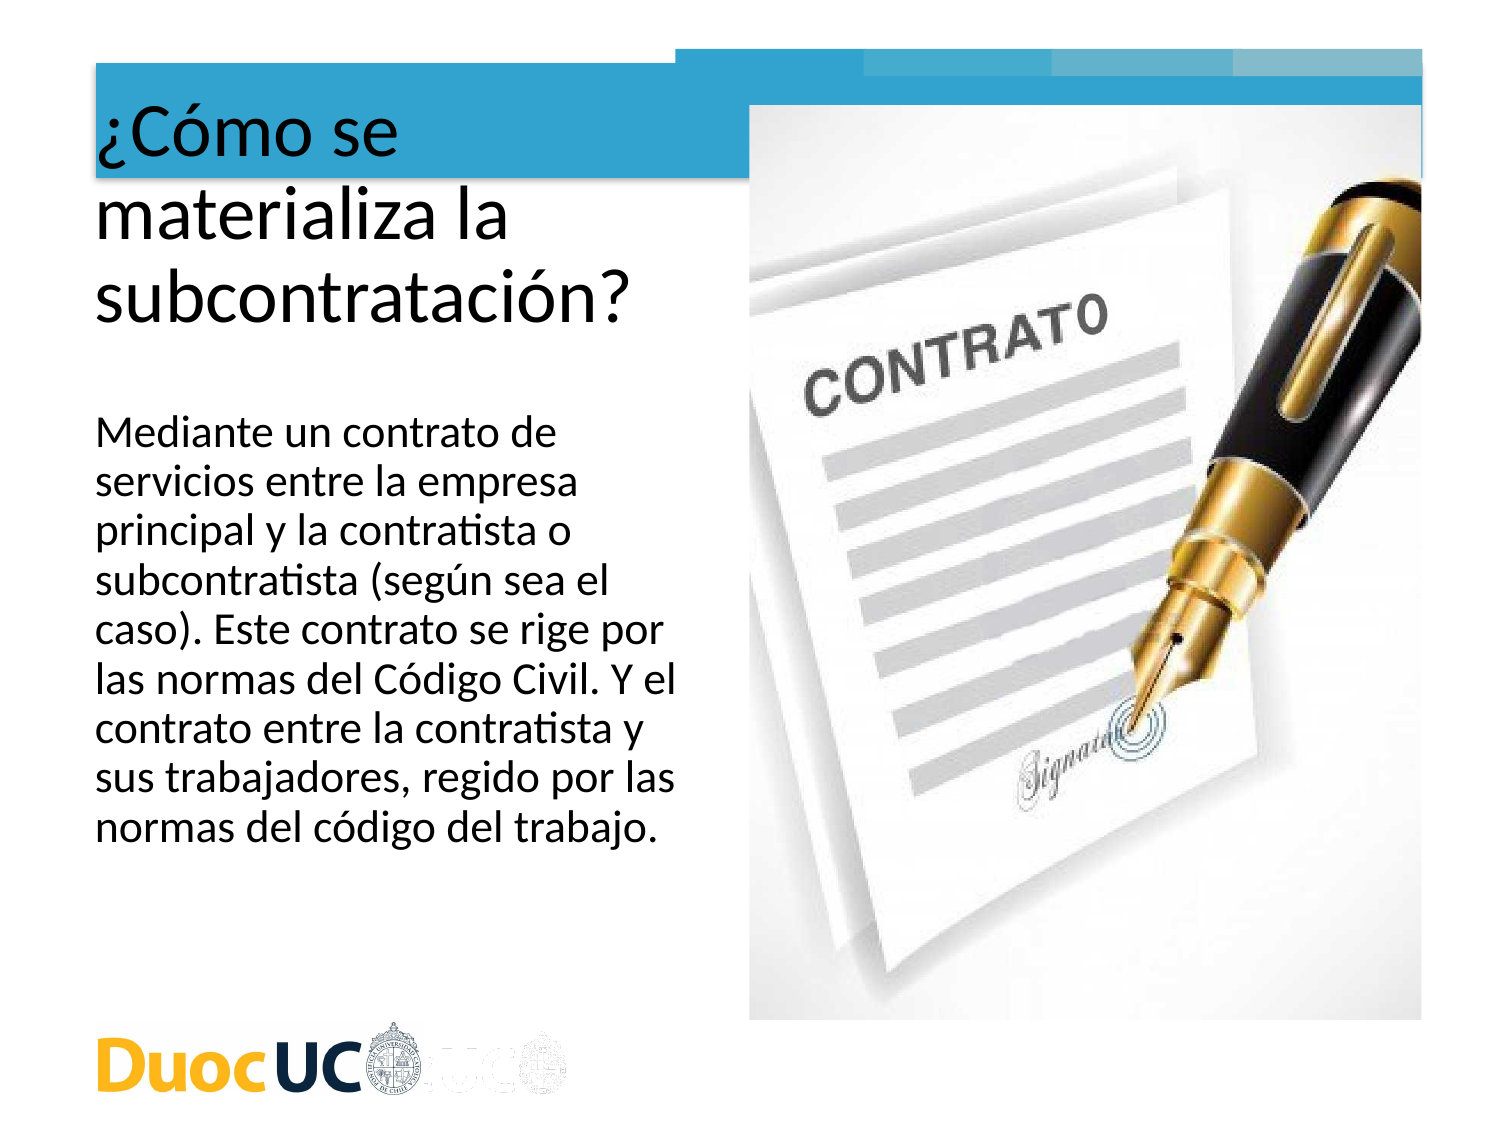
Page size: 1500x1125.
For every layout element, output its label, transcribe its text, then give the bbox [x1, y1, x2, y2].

text_box ¿Cómo se materializa la subcontratación? [79, 77, 711, 353]
list Mediante un contrato de servicios entre la empresa principal y la contratista o subcontratista (según sea el caso). Este contrato se rige por las normas del Código Civil. Y el contrato entre la contratista y sus trabajadores, regido por las normas del código del trabajo. [79, 399, 711, 1021]
picture [96, 1021, 566, 1095]
picture [749, 104, 1422, 1021]
